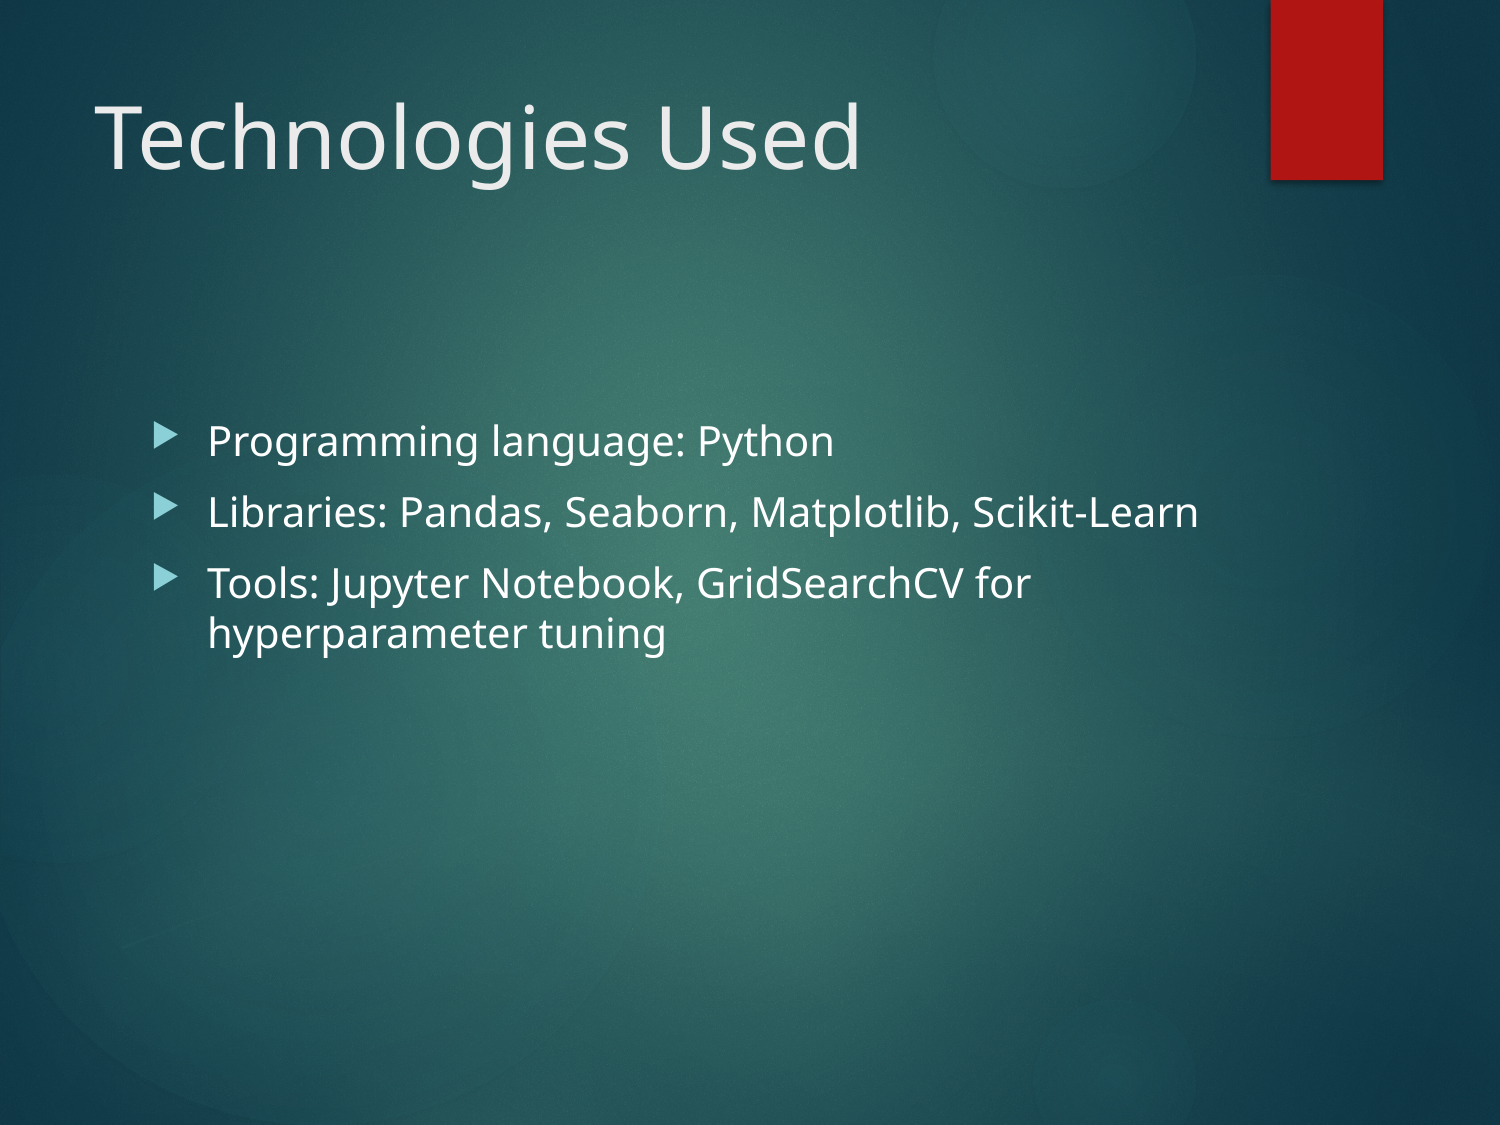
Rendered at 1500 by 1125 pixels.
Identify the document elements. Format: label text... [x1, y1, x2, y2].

title Technologies Used [79, 74, 1237, 304]
list Programming language: Python Libraries: Pandas, Seaborn, Matplotlib, Scikit-Learn Tools: Jupyter Notebook, GridSearchCV for hyperparameter tuning [135, 336, 1237, 1025]
